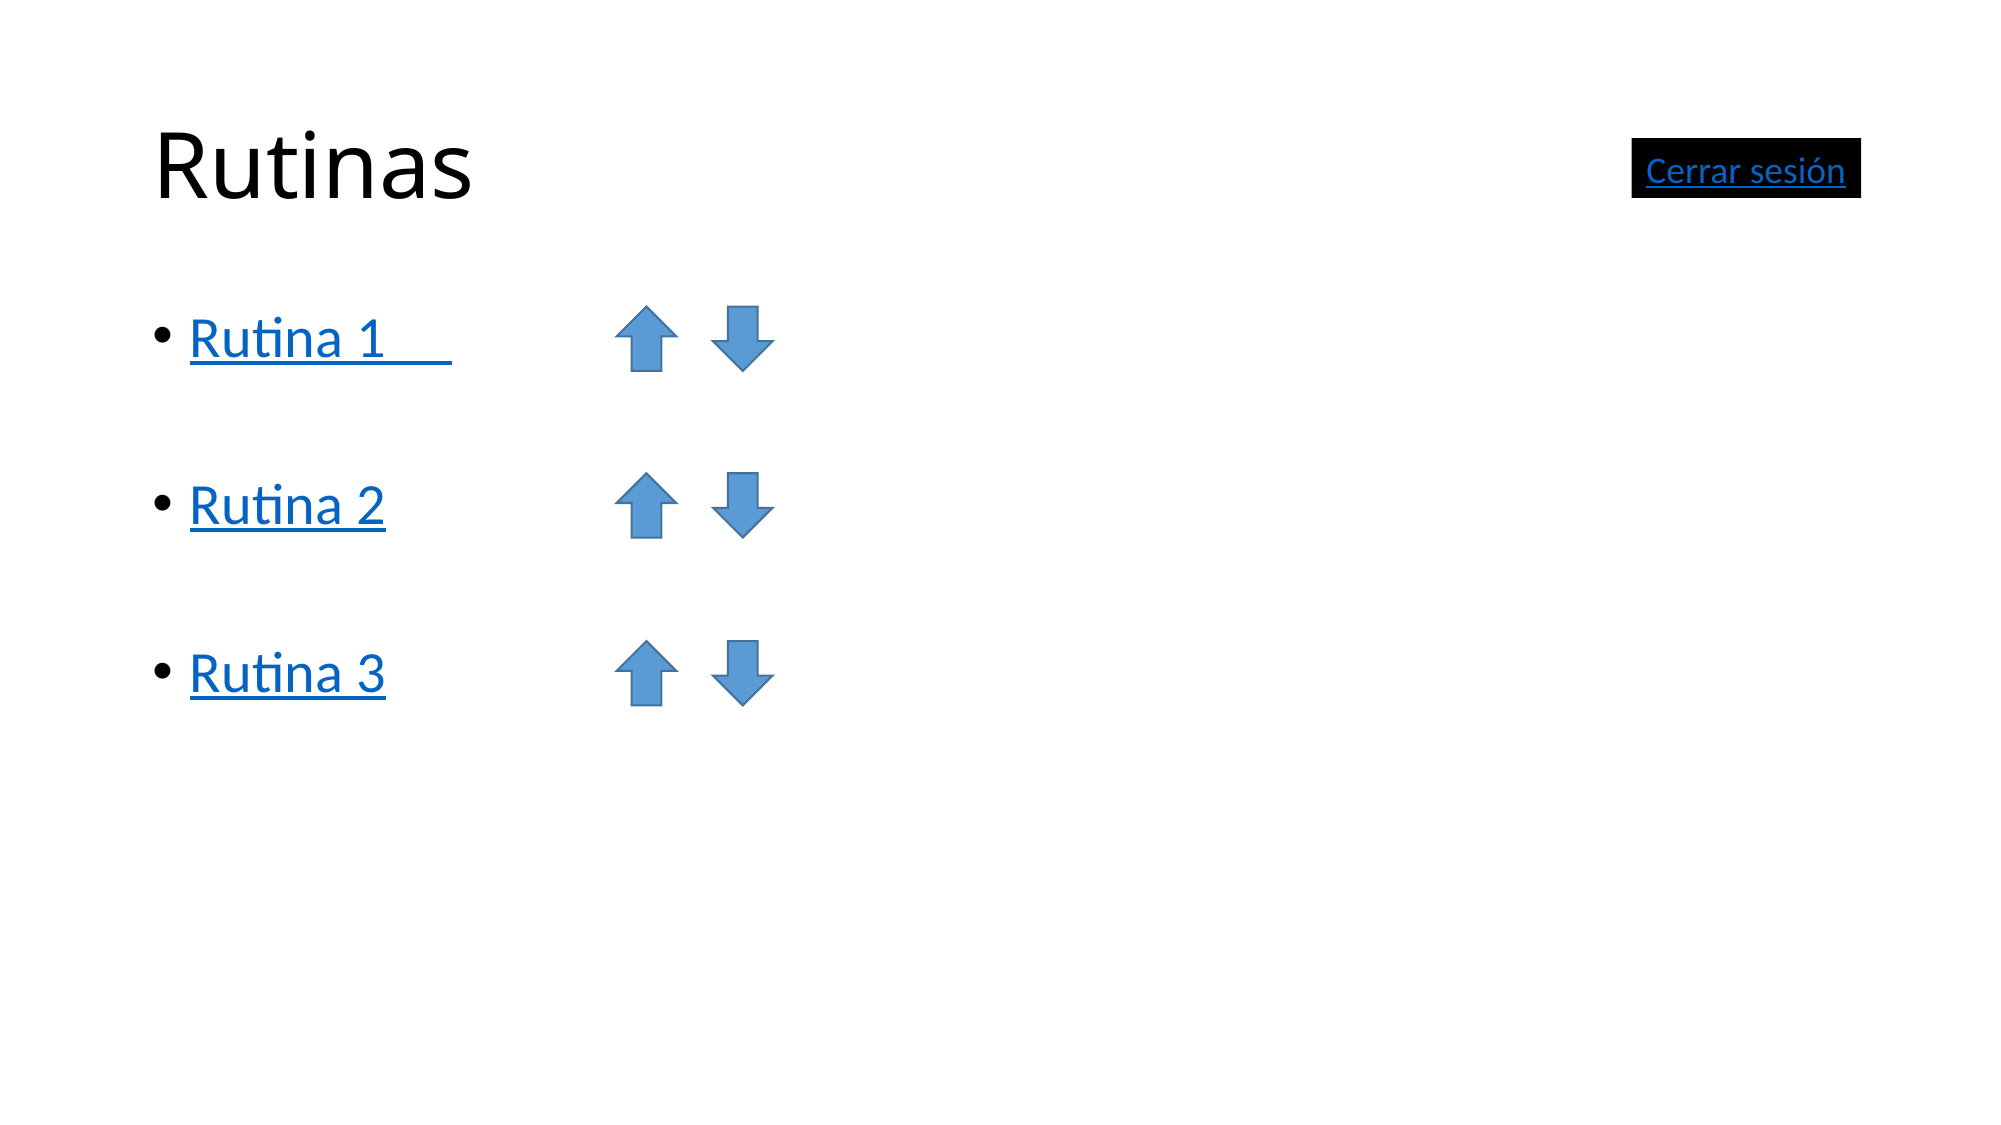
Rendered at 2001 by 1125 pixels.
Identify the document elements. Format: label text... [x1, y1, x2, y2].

title Rutinas [137, 59, 1863, 278]
list Rutina 1 Rutina 2 Rutina 3 [137, 299, 1863, 1014]
text_box [614, 305, 679, 372]
text_box [710, 640, 776, 707]
text_box [614, 639, 679, 707]
text_box Cerrar sesión [1631, 138, 1862, 198]
text_box [614, 471, 679, 539]
text_box [710, 305, 776, 373]
text_box [710, 472, 776, 540]
